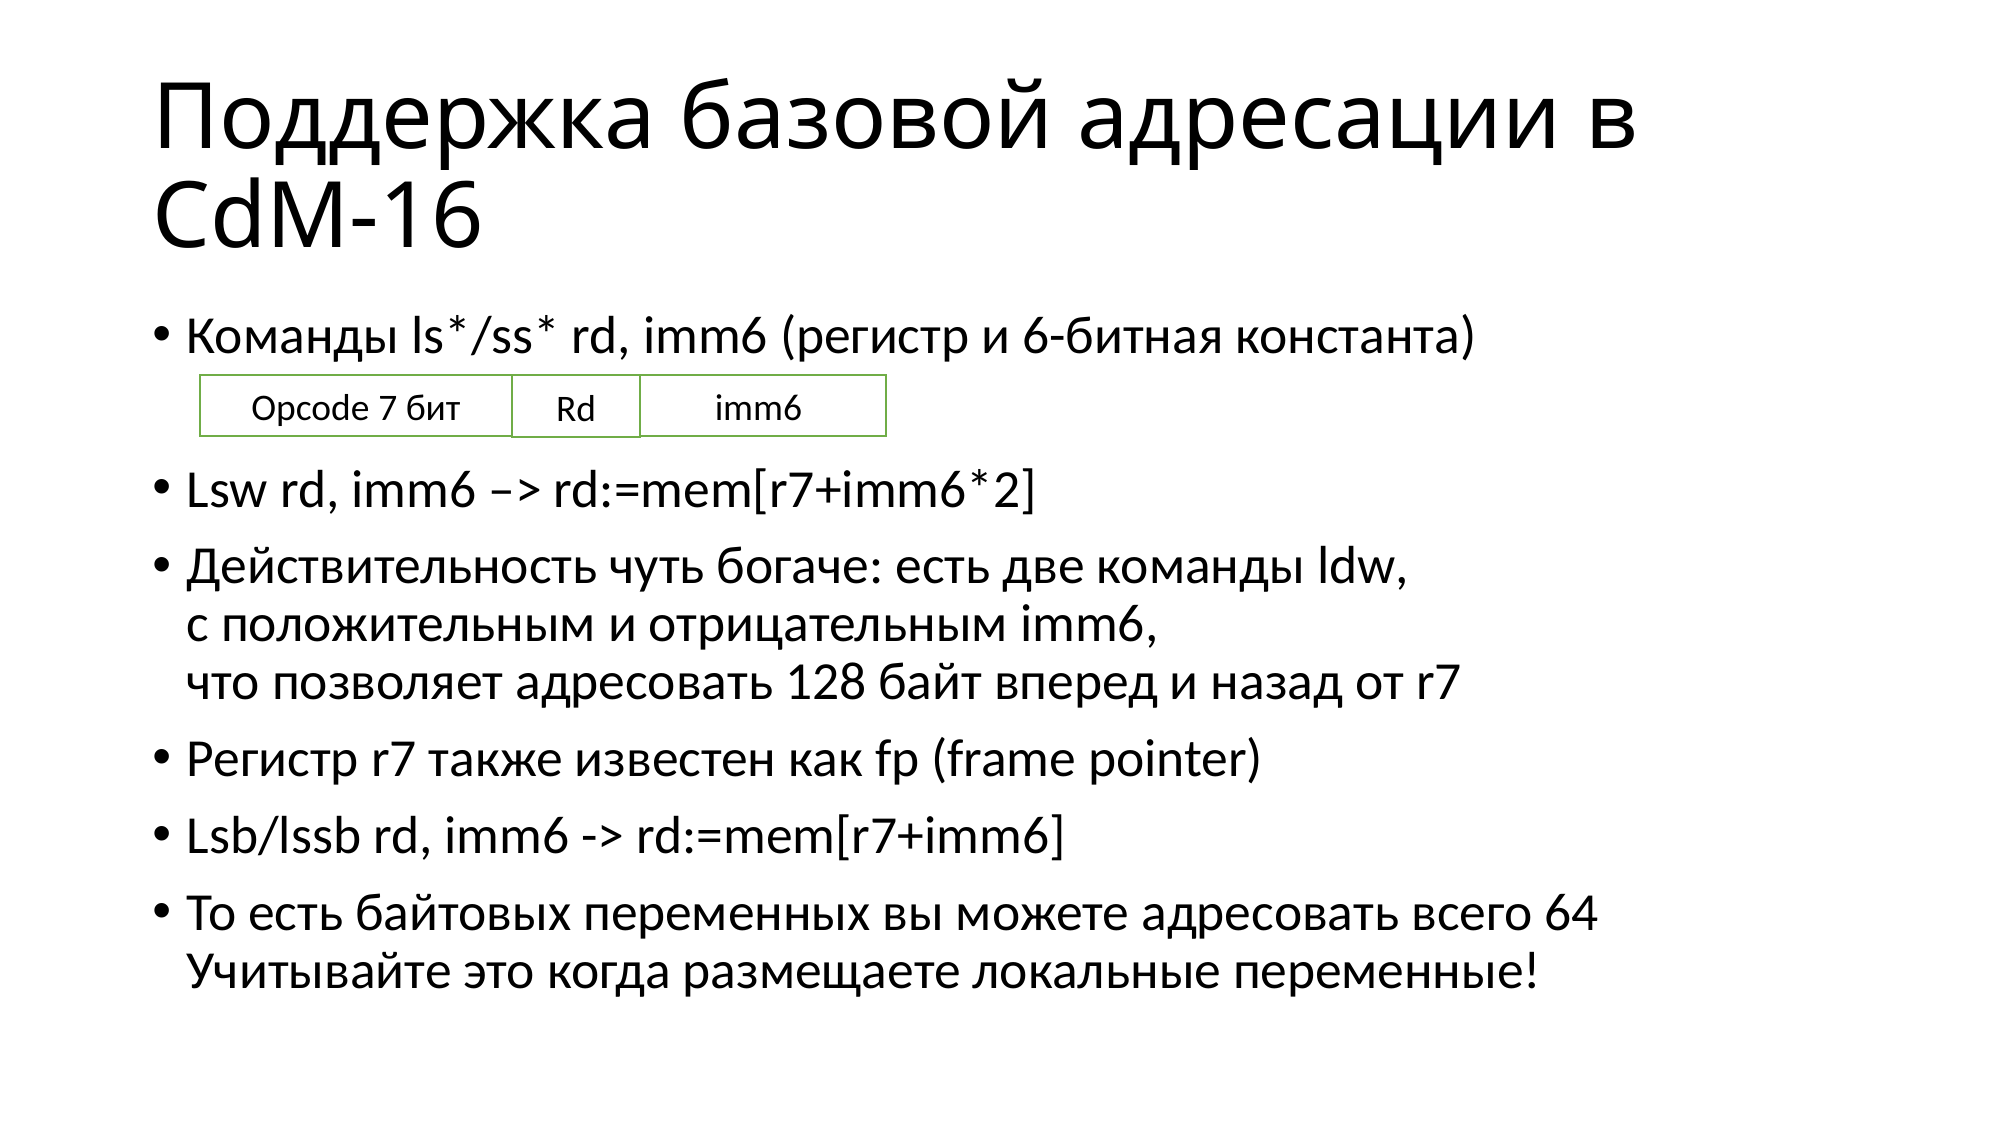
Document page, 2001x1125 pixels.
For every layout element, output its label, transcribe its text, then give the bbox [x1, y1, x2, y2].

title Поддержка базовой адресации в CdM-16 [137, 59, 1863, 278]
text_box Opcode 7 бит [199, 374, 513, 437]
text_box imm6 [641, 374, 887, 437]
list Команды ls*/ss* rd, imm6 (регистр и 6-битная константа) Lsw rd, imm6 –> rd:=mem[r7+imm6*2] Действительность чуть богаче: есть две команды ldw, с положительным и отрицательным imm6, что позволяет адресовать 128 байт вперед и назад от r7 Регистр r7 также известен как fp (frame pointer) Lsb/lssb rd, imm6 -> rd:=mem[r7+imm6] То есть байтовых переменных вы можете адресовать всего 64 Учитывайте это когда размещаете локальные переменные! [137, 299, 1863, 1014]
text_box Rd [511, 374, 641, 438]
